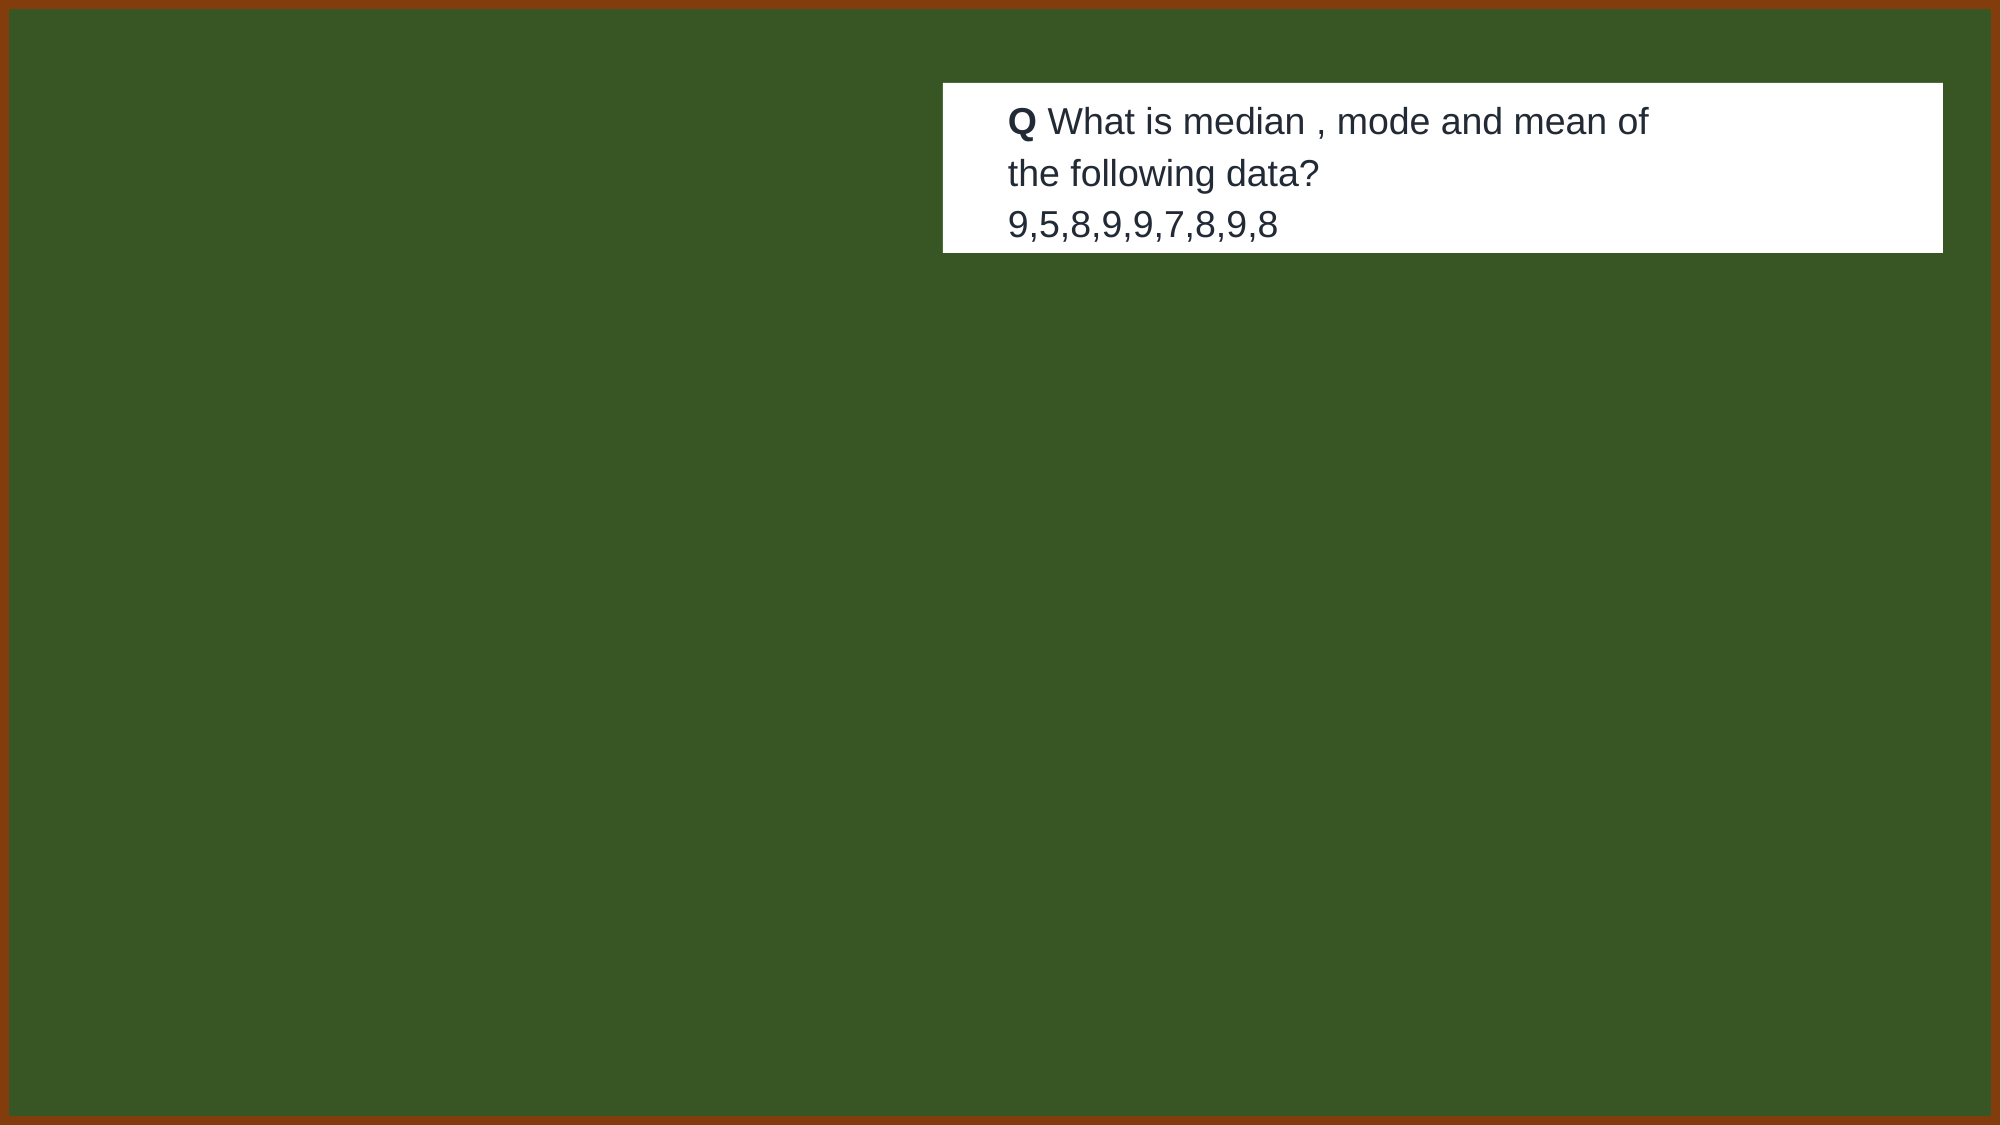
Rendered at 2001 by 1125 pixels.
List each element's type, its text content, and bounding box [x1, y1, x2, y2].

text_box Q What is median , mode and mean of the following data? 9,5,8,9,9,7,8,9,8 [942, 82, 1943, 253]
